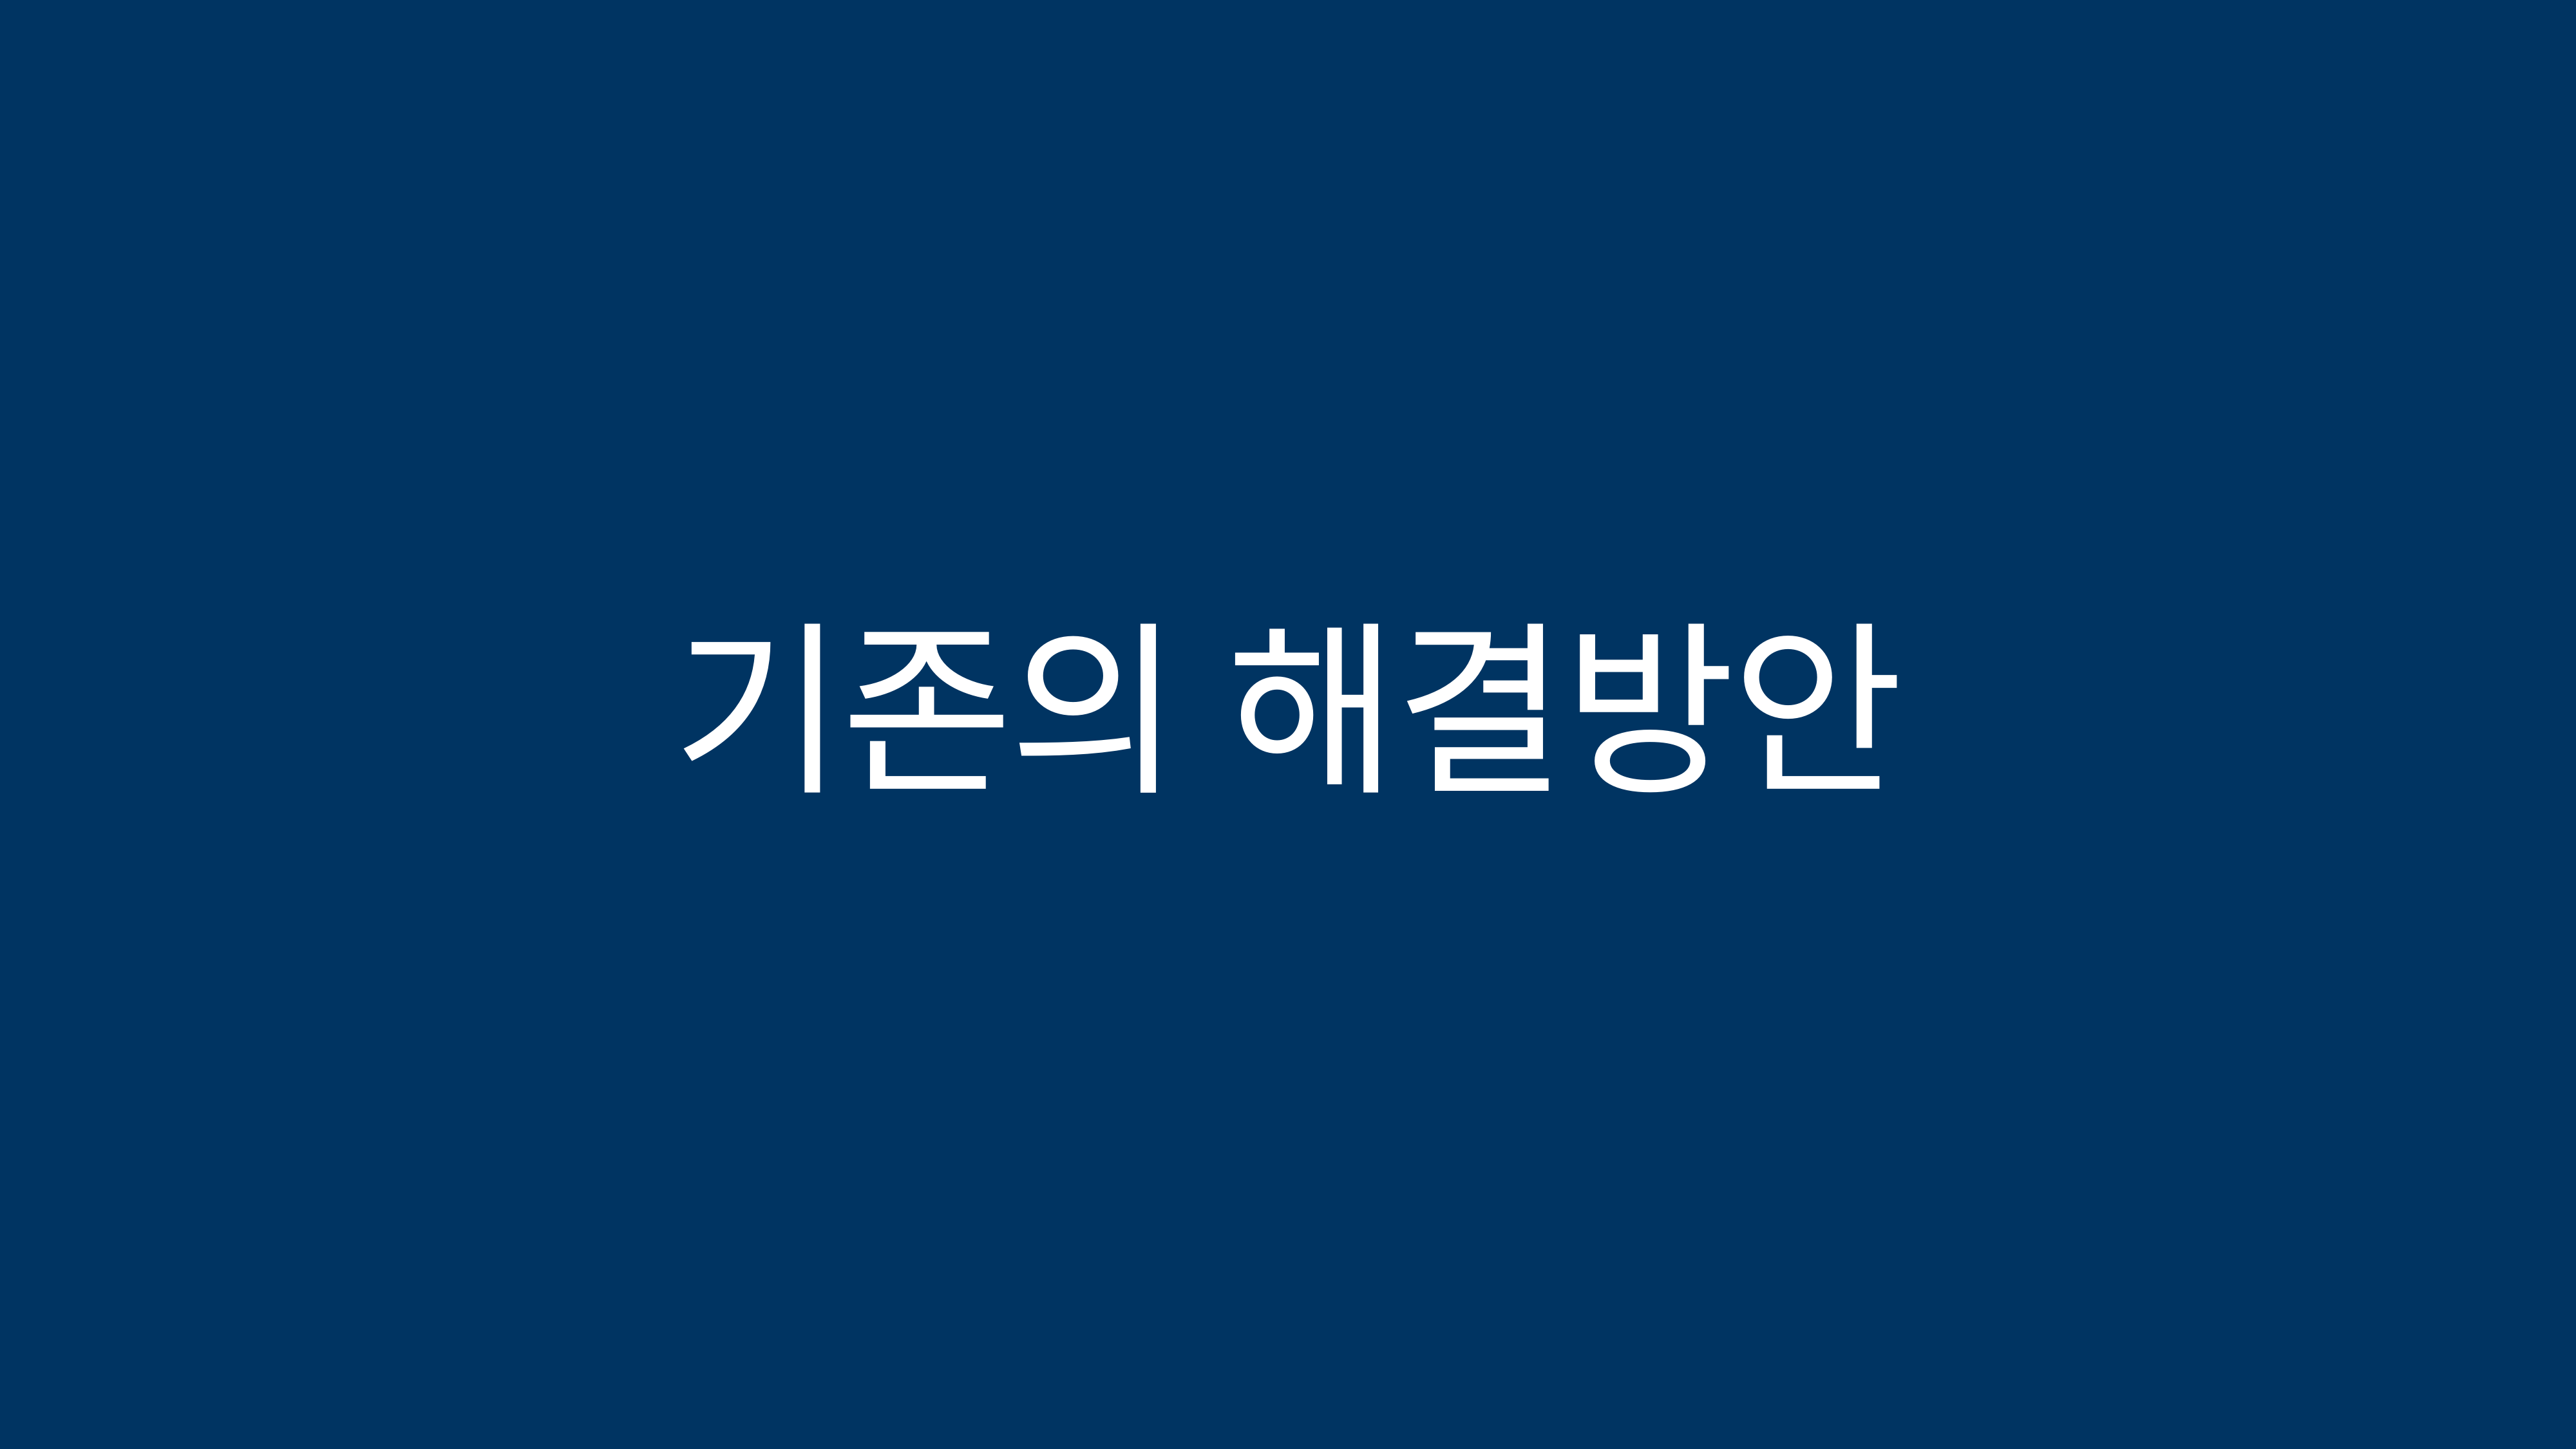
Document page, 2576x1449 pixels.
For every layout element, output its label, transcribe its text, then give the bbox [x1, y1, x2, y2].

title 기존의 해결방안 [101, 478, 2475, 971]
